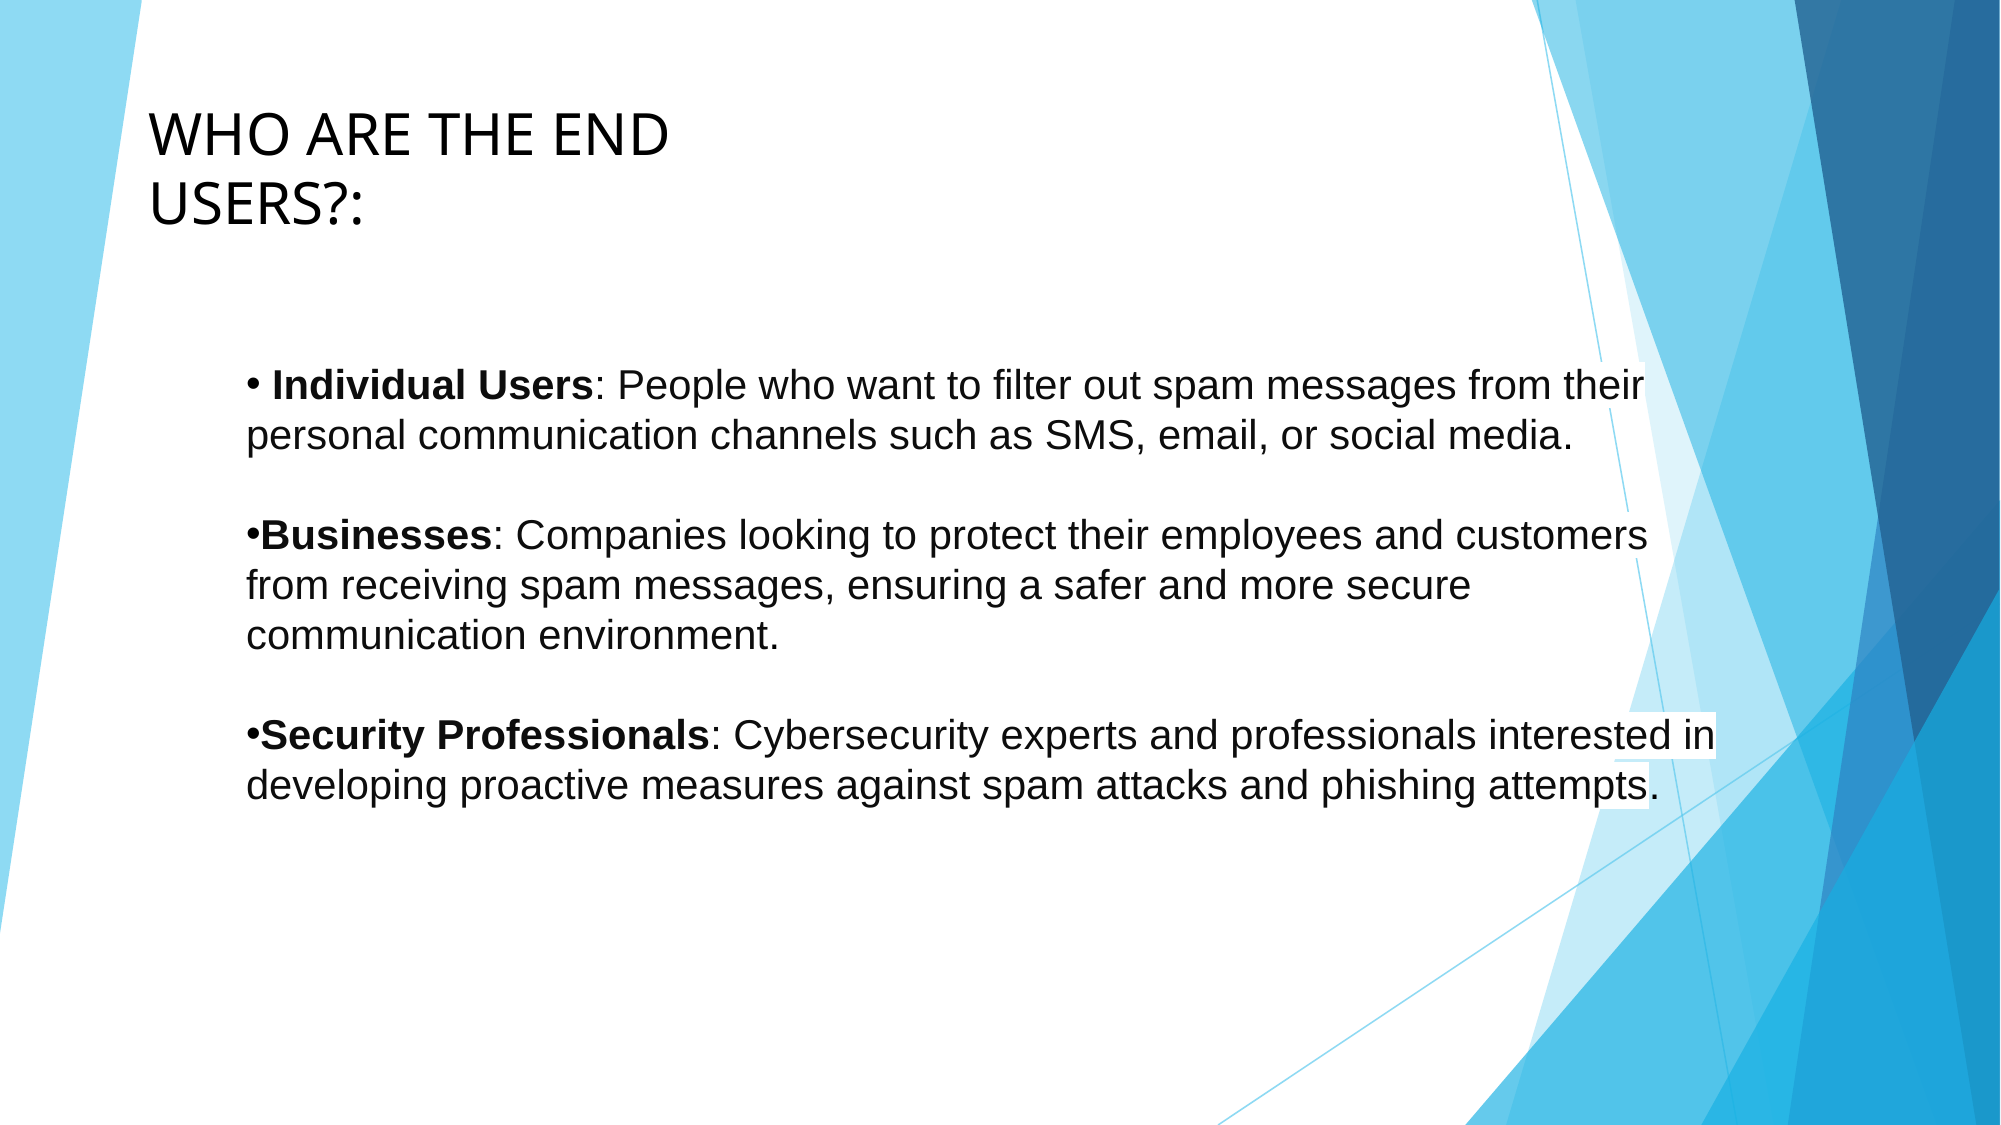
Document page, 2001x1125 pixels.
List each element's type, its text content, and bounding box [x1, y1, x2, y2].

text_box WHO ARE THE END USERS?: [133, 89, 878, 245]
text_box Individual Users: People who want to filter out spam messages from their personal communication channels such as SMS, email, or social media. Businesses: Companies looking to protect their employees and customers from receiving spam messages, ensuring a safer and more secure communication environment. Security Professionals: Cybersecurity experts and professionals interested in developing proactive measures against spam attacks and phishing attempts. [231, 350, 1744, 816]
